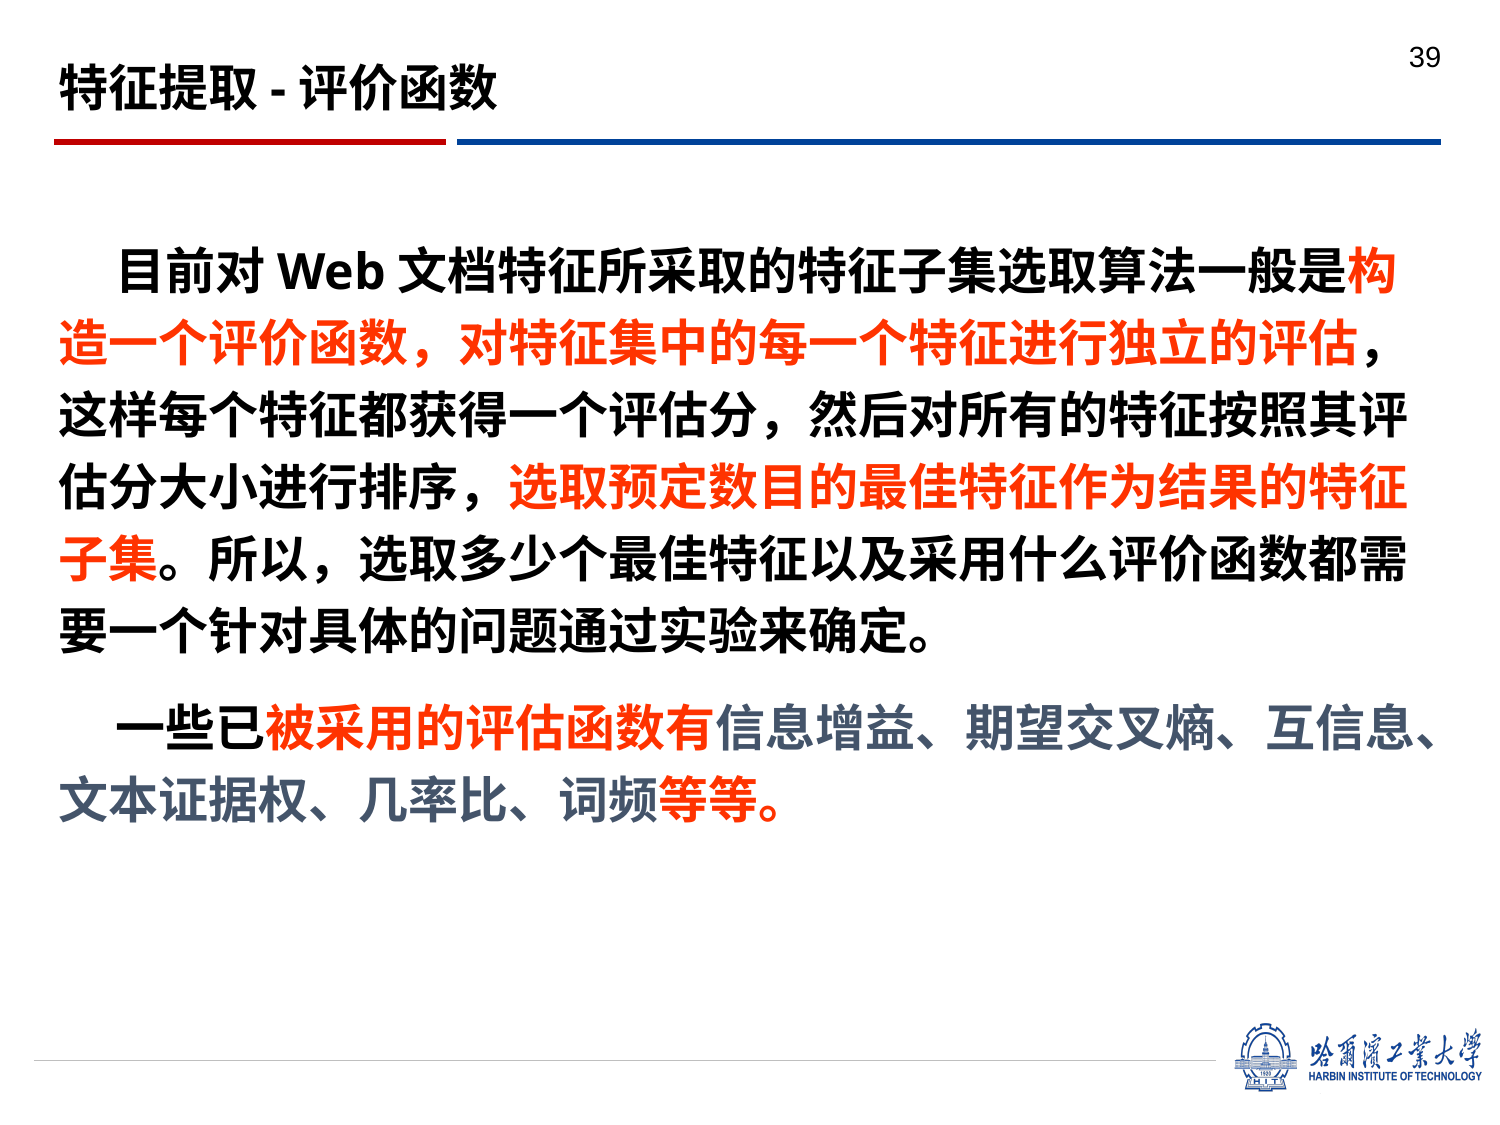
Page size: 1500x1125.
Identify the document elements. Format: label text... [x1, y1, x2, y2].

text_box 39 [1364, 31, 1457, 110]
text_box 目前对Web文档特征所采取的特征子集选取算法一般是构造一个评价函数，对特征集中的每一个特征进行独立的评估，这样每个特征都获得一个评估分，然后对所有的特征按照其评估分大小进行排序，选取预定数目的最佳特征作为结果的特征子集。所以，选取多少个最佳特征以及采用什么评价函数都需要一个针对具体的问题通过实验来确定。 一些已被采用的评估函数有信息增益、期望交叉熵、互信息、文本证据权、几率比、词频等等。 [43, 219, 1432, 836]
picture [1204, 1023, 1482, 1094]
text_box 特征提取-评价函数 [43, 36, 1253, 136]
